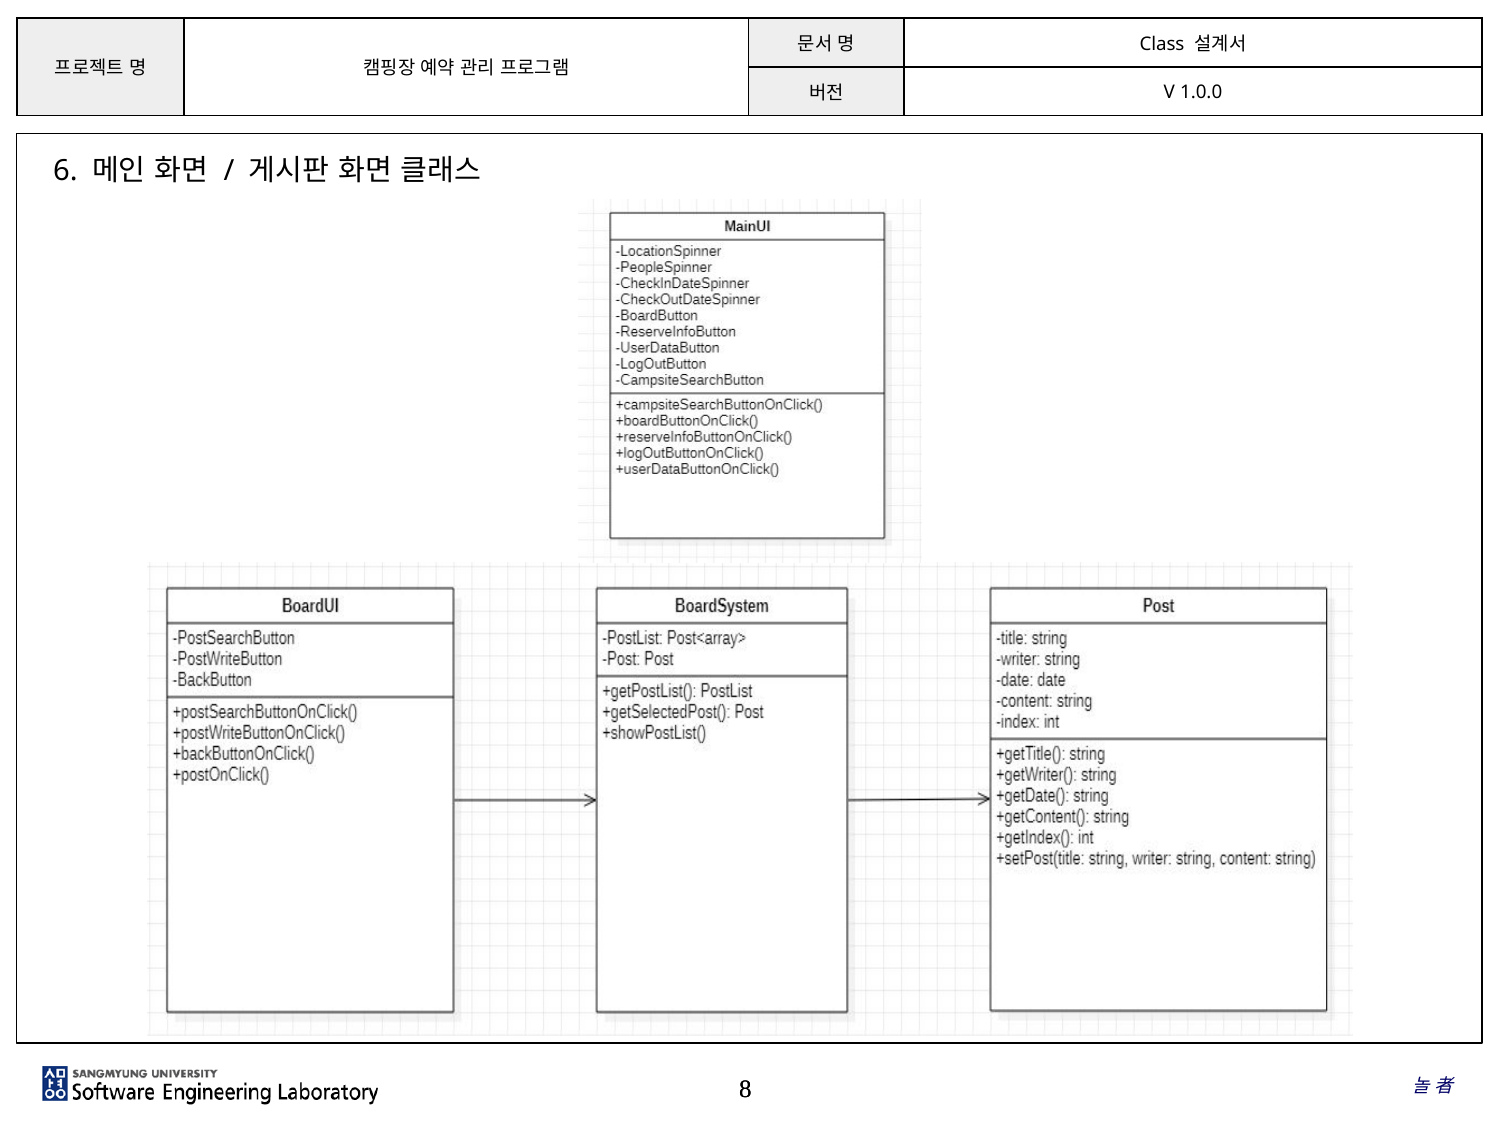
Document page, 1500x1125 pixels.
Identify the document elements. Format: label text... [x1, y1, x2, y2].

text_box 6. 메인 화면 / 게시판 화면 클래스 [38, 143, 580, 194]
footer 놀 者 [994, 1060, 1454, 1110]
picture [146, 199, 1353, 1036]
picture [42, 1066, 382, 1106]
